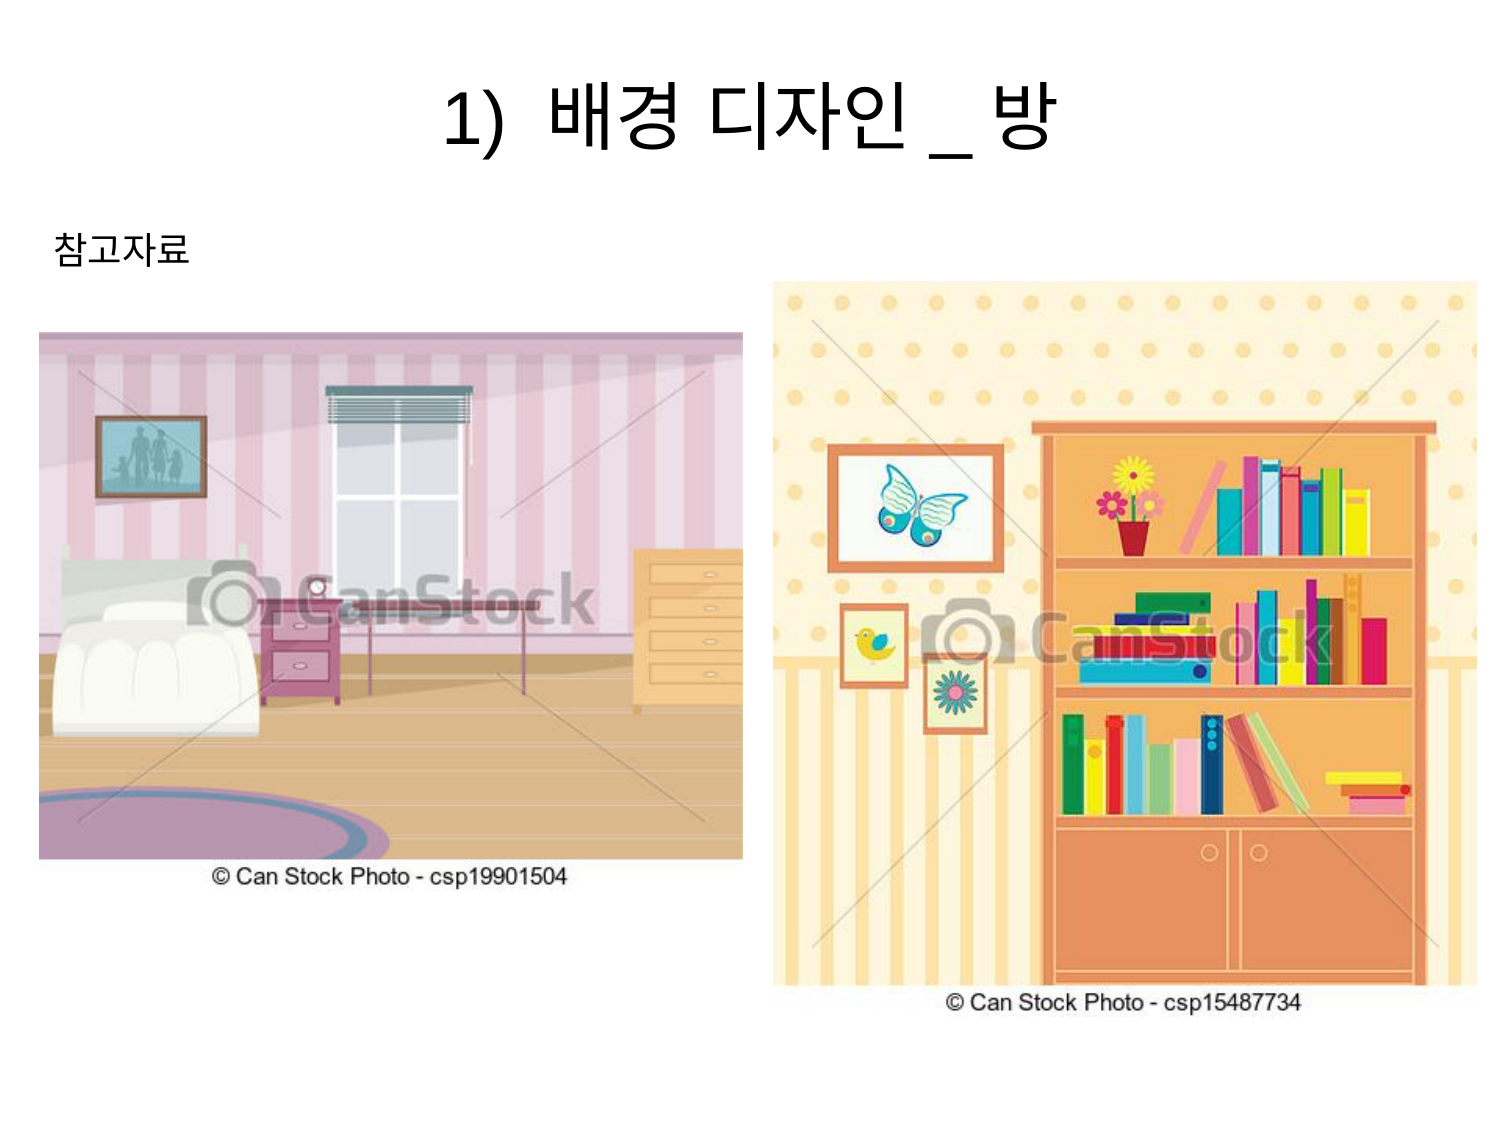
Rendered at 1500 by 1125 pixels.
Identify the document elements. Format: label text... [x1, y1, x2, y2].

title 1) 배경 디자인_방 [75, 45, 1425, 185]
picture [39, 332, 744, 891]
text_box 참고자료 [38, 219, 220, 281]
picture [773, 281, 1477, 1017]
